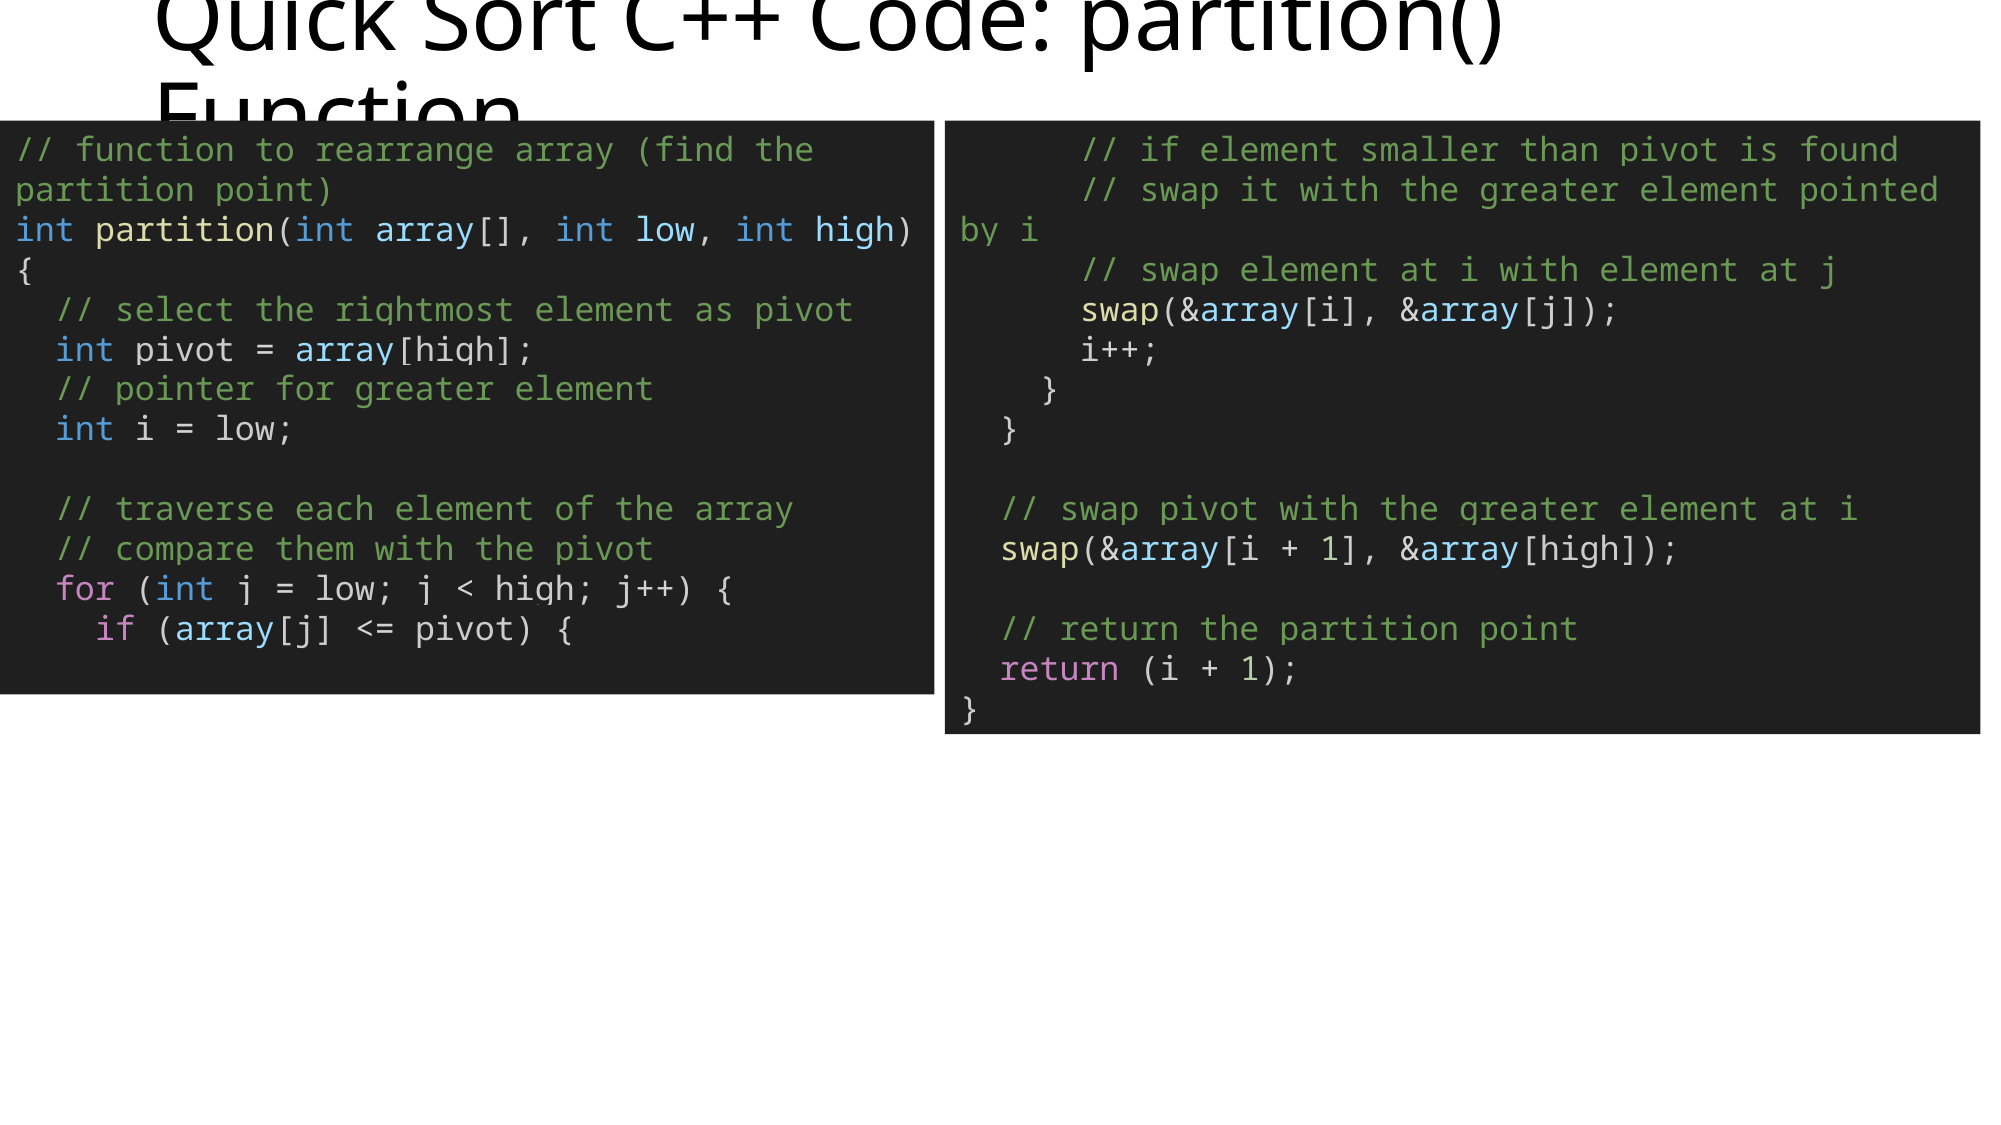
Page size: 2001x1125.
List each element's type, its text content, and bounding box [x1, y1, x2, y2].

text_box // function to rearrange array (find the partition point) int partition(int array[], int low, int high) { // select the rightmost element as pivot int pivot = array[high]; // pointer for greater element int i = low; // traverse each element of the array // compare them with the pivot for (int j = low; j < high; j++) { if (array[j] <= pivot) { [0, 120, 935, 695]
text_box // if element smaller than pivot is found // swap it with the greater element pointed by i // swap element at i with element at j swap(&array[i], &array[j]); i++; } } // swap pivot with the greater element at i swap(&array[i + 1], &array[high]); // return the partition point return (i + 1); } [944, 120, 1981, 735]
title Quick Sort C++ Code: partition() Function [137, 0, 1863, 140]
